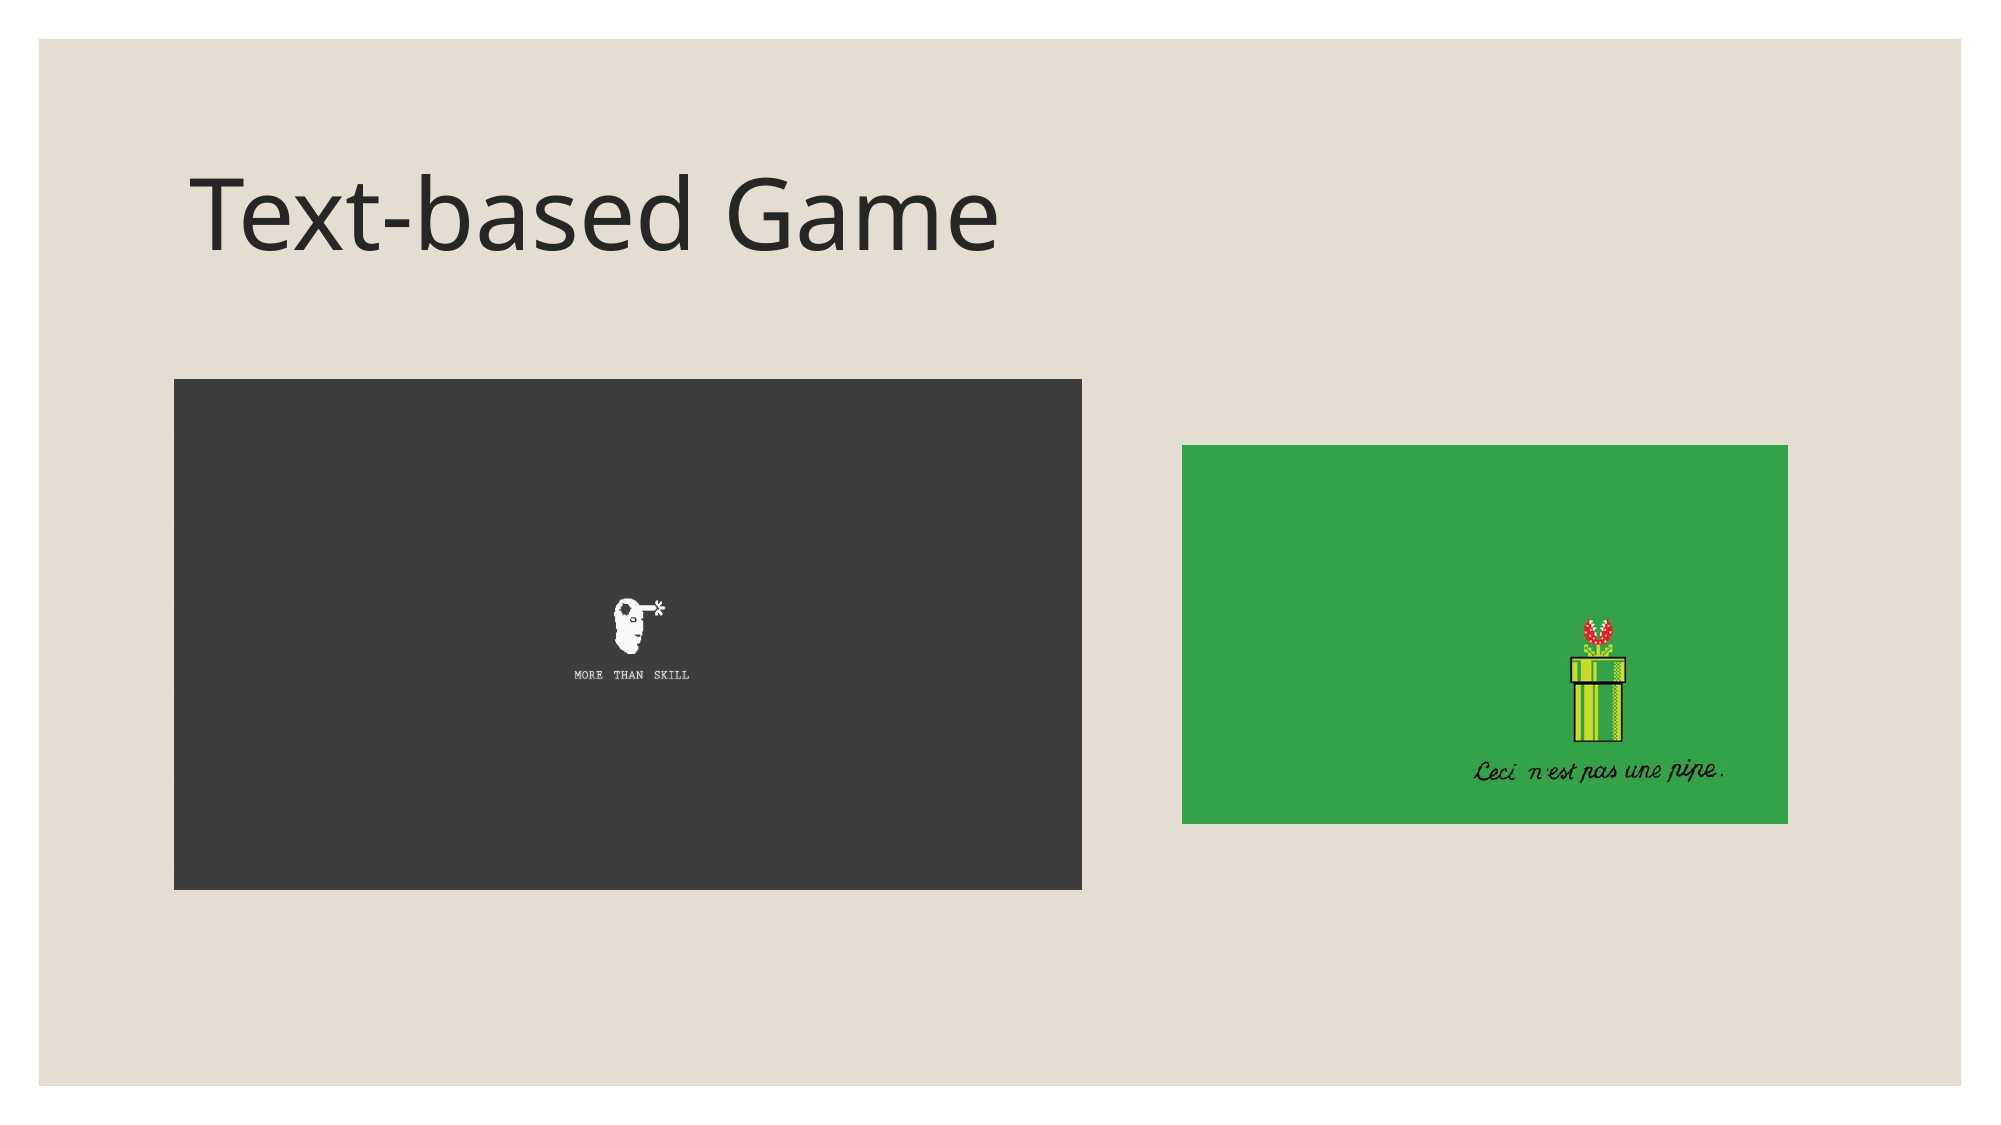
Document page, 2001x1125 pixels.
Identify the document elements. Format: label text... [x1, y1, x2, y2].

title Text-based Game [174, 105, 1825, 331]
picture [1182, 445, 1788, 825]
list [174, 379, 1082, 890]
